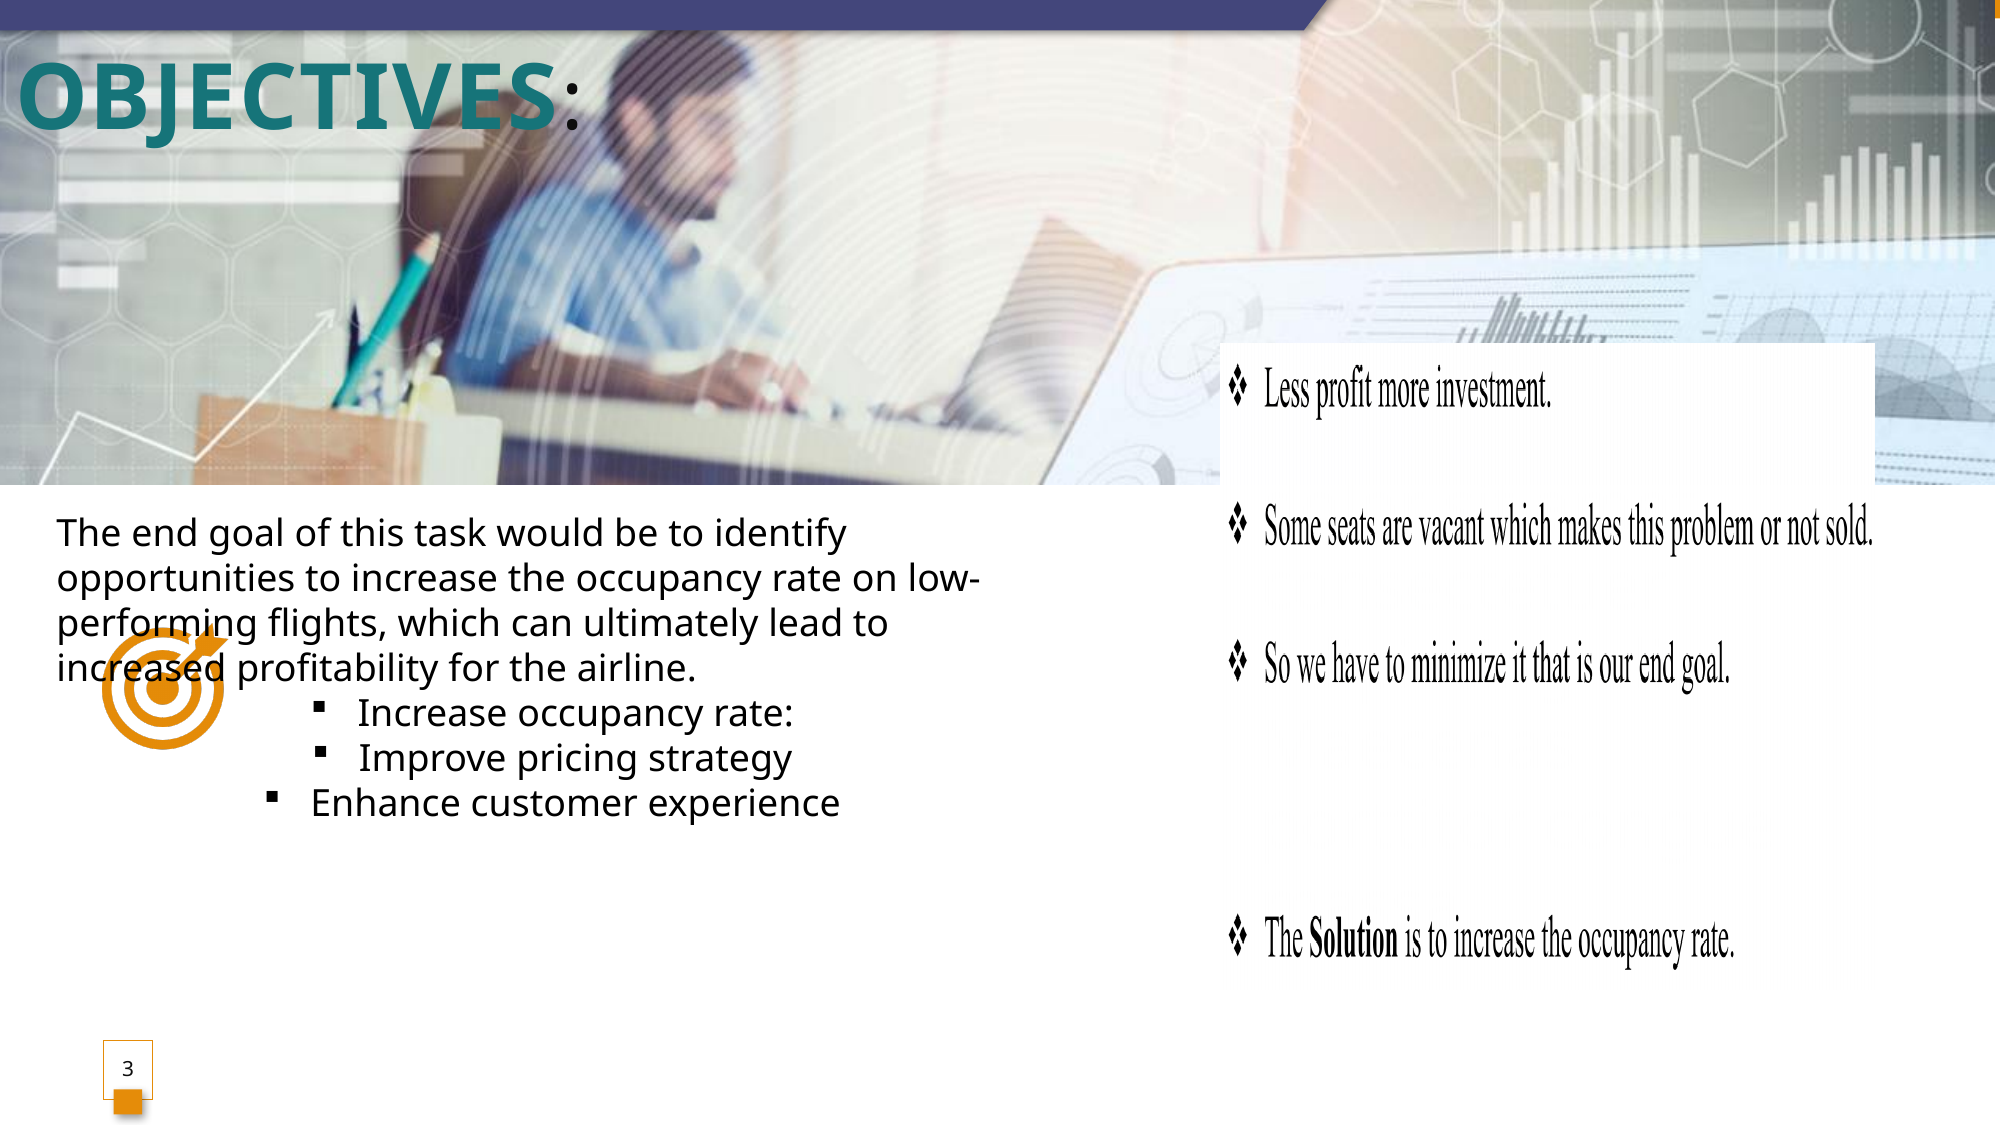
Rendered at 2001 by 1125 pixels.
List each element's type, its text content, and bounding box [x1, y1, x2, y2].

text_box The end goal of this task would be to identify opportunities to increase the occupancy rate on low-performing flights, which can ultimately lead to increased profitability for the airline. Increase occupancy rate: Improve pricing strategy Enhance customer experience [41, 502, 1064, 877]
picture [89, 609, 241, 763]
slide_number 3 [103, 1040, 153, 1100]
text_box [113, 1089, 143, 1115]
title Objectives: [0, 496, 1105, 1008]
picture [0, 0, 1995, 990]
